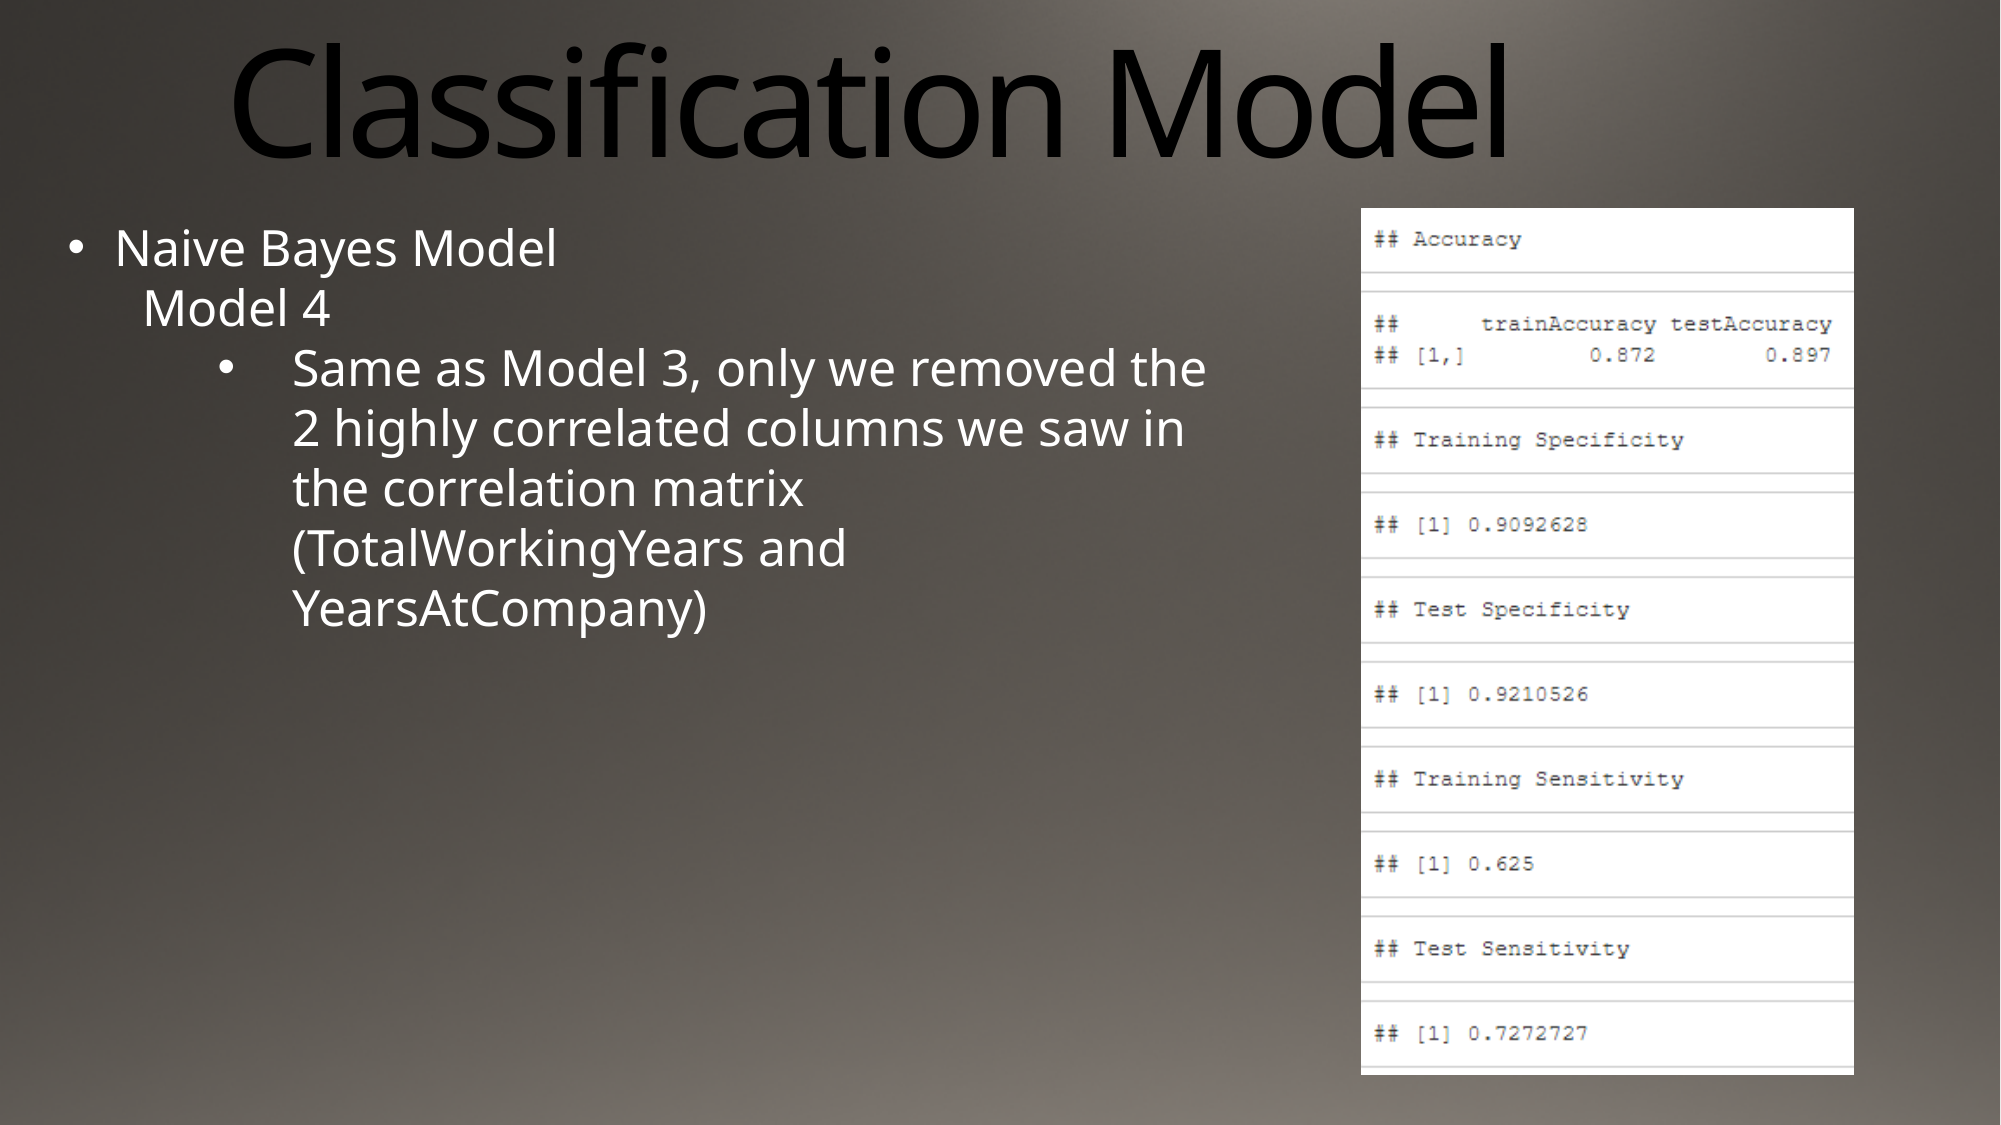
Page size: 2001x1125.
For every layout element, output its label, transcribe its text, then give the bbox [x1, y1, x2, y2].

title Classification Model [183, 20, 1560, 209]
text_box Naive Bayes Model Model 4 Same as Model 3, only we removed the 2 highly correlated columns we saw in the correlation matrix (TotalWorkingYears and YearsAtCompany) [52, 208, 1231, 764]
picture [0, 0, 2001, 1125]
